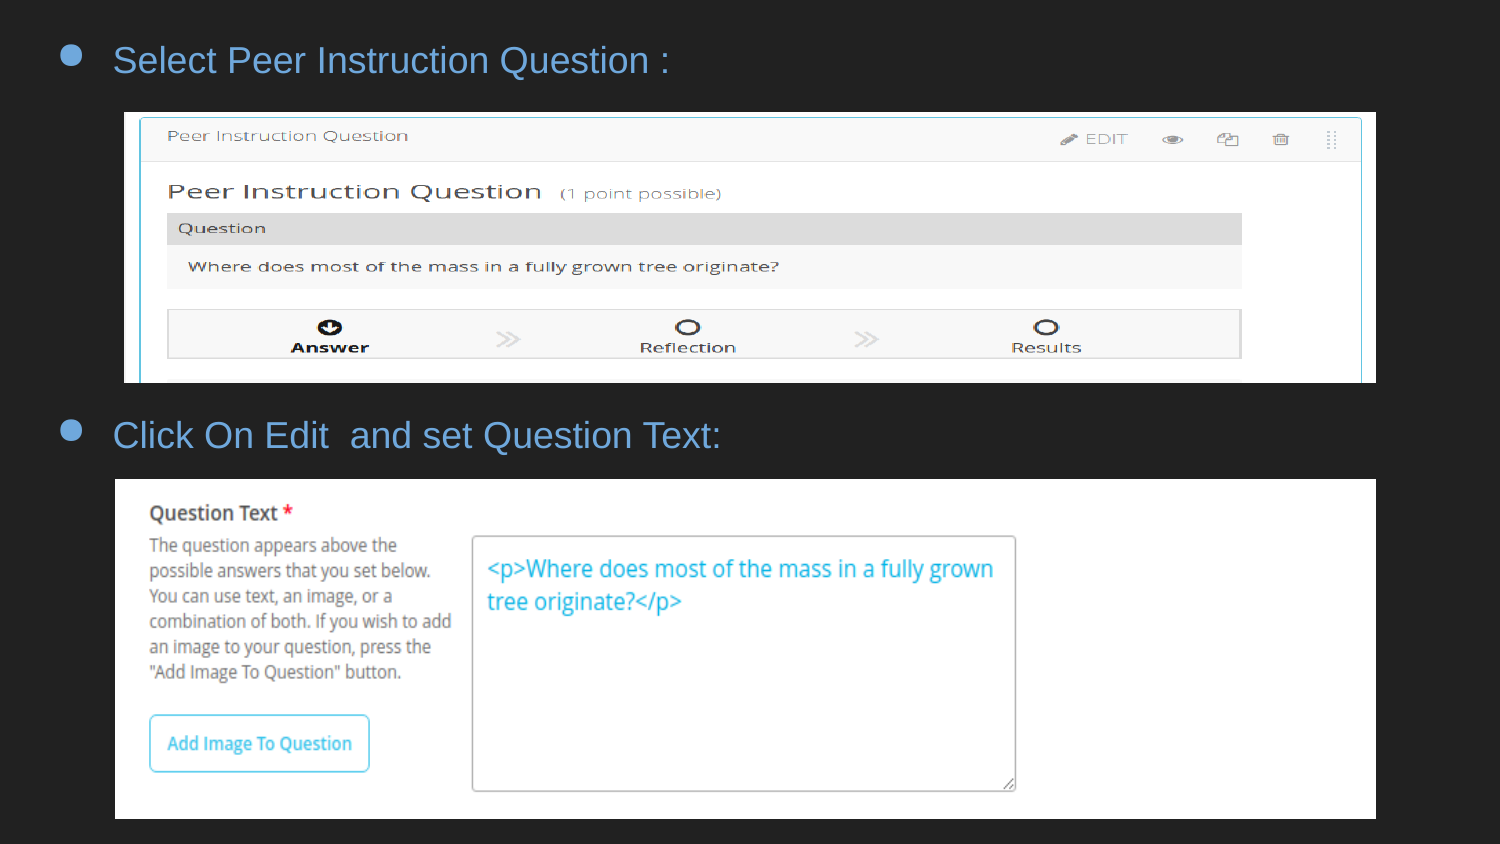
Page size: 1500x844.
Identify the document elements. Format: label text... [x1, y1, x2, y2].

picture [115, 479, 1376, 819]
picture [124, 112, 1376, 384]
text_box Select Peer Instruction Question : [22, 20, 1218, 80]
text_box Click On Edit and set Question Text: [22, 395, 1274, 455]
